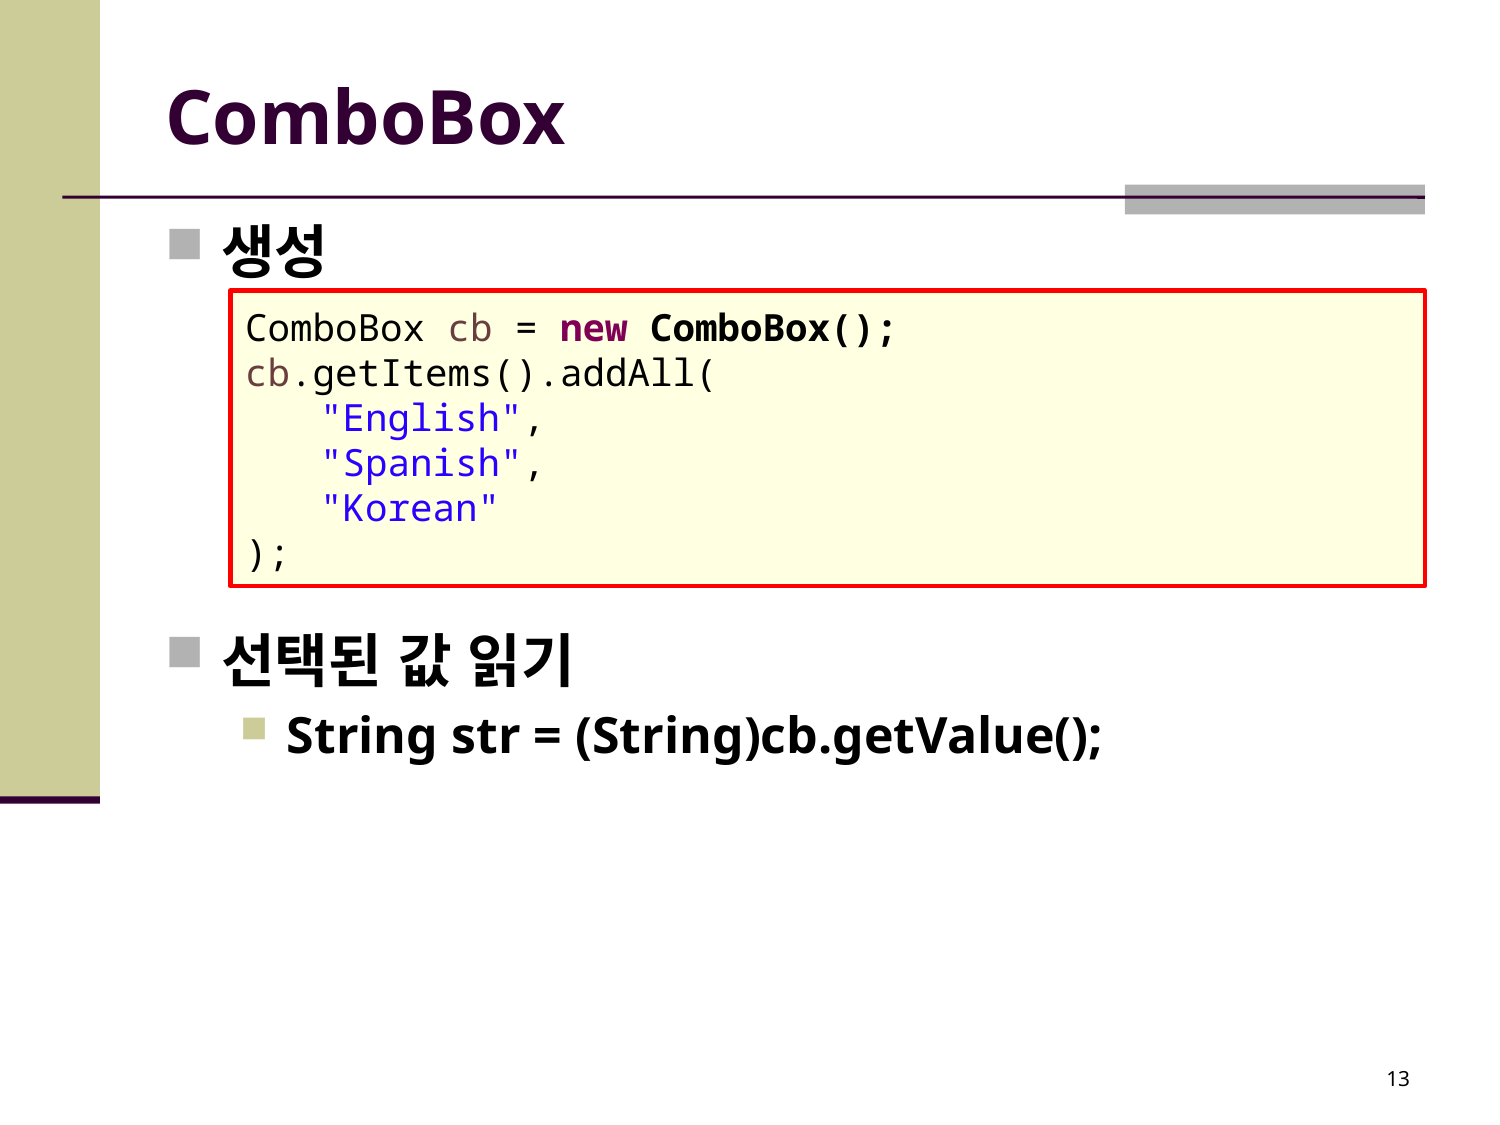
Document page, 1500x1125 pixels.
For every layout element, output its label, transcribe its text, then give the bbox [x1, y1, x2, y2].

slide_number 13 [1112, 1058, 1426, 1101]
list 생성 선택된 값 읽기 String str = (String)cb.getValue(); [149, 207, 1426, 1048]
title ComboBox [149, 45, 1426, 185]
text_box ComboBox cb = new ComboBox(); cb.getItems().addAll( "English", "Spanish", "Korean" ); [230, 290, 1425, 587]
